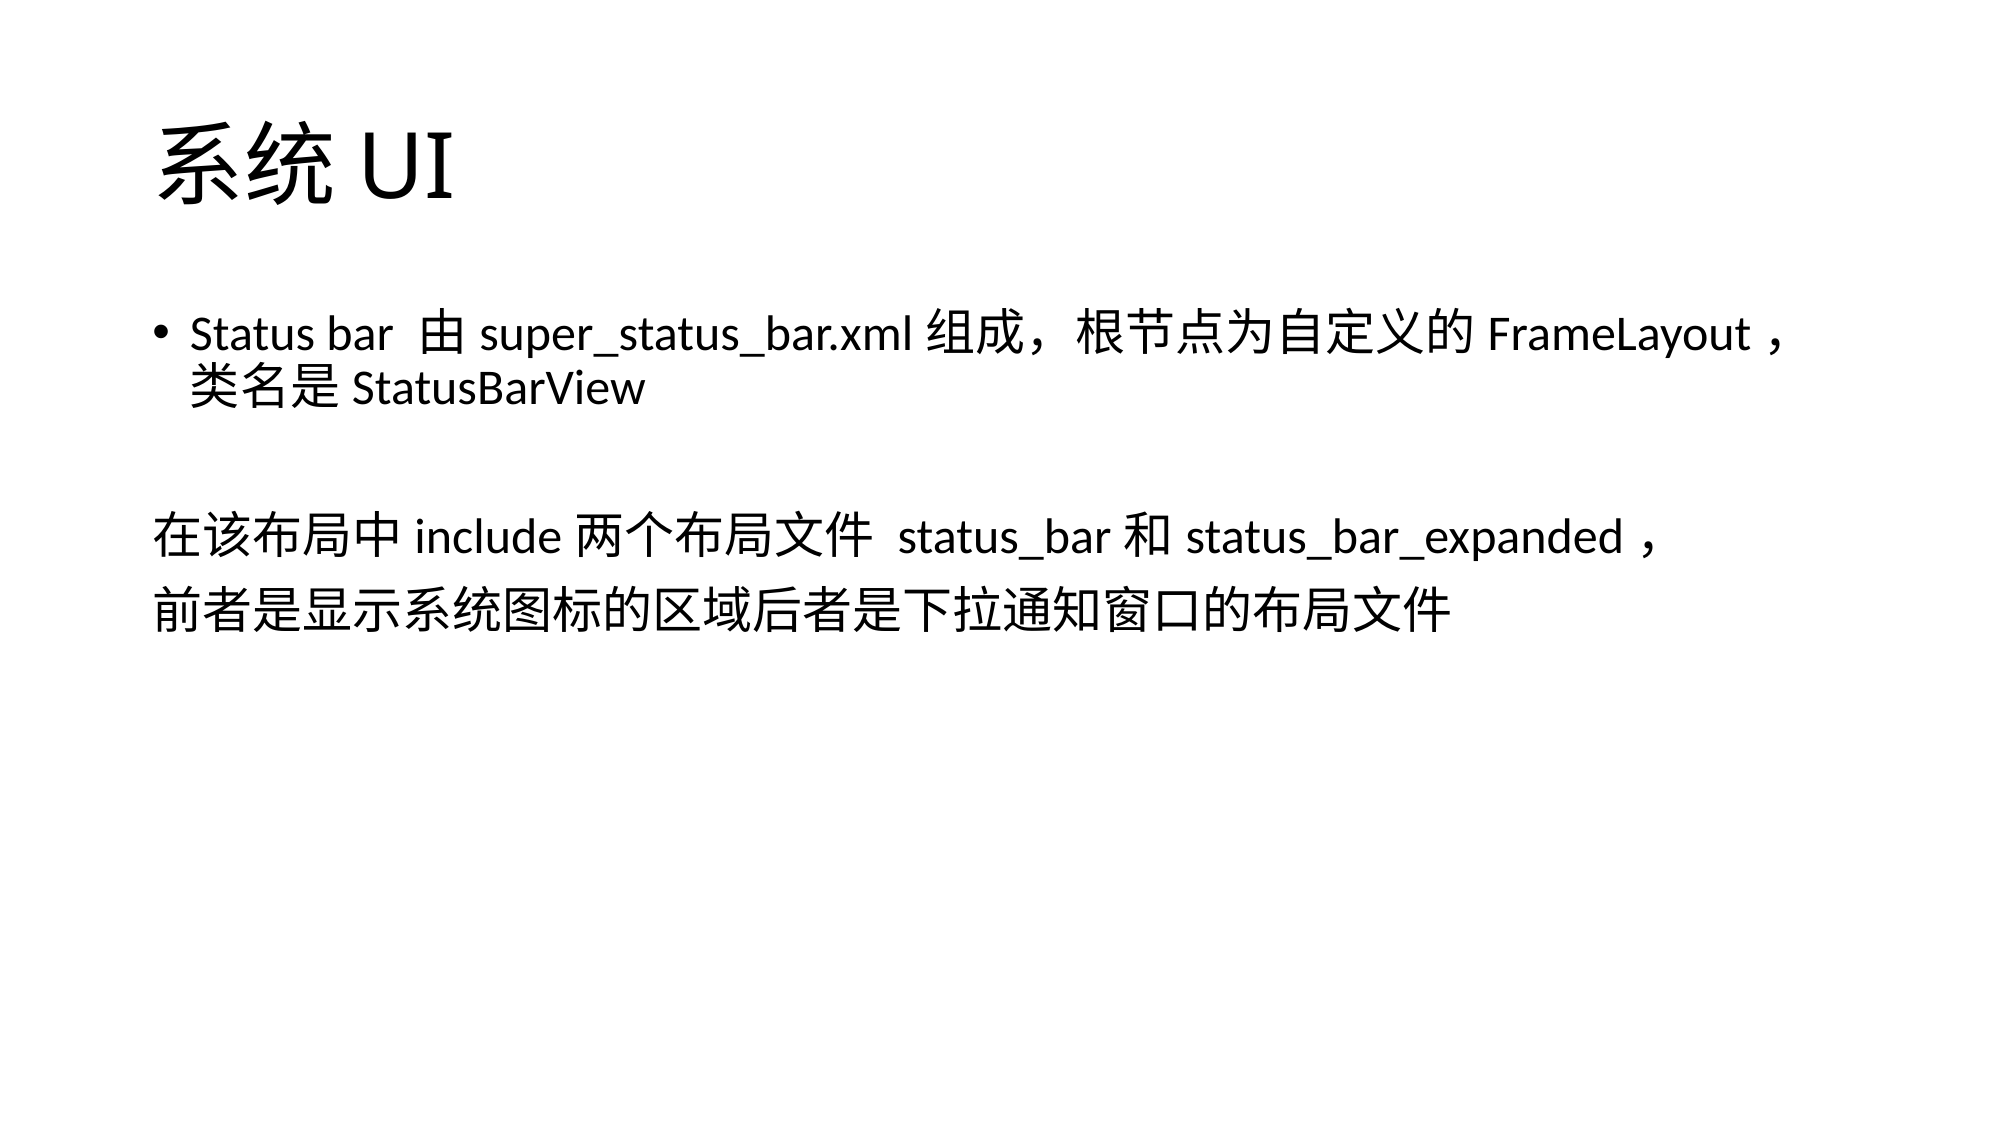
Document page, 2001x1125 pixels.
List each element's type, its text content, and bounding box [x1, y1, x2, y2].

list Status bar 由super_status_bar.xml组成，根节点为自定义的FrameLayout，类名是StatusBarView 在该布局中include两个布局文件 status_bar和status_bar_expanded， 前者是显示系统图标的区域后者是下拉通知窗口的布局文件 [137, 299, 1863, 1014]
title 系统UI [137, 59, 1863, 278]
